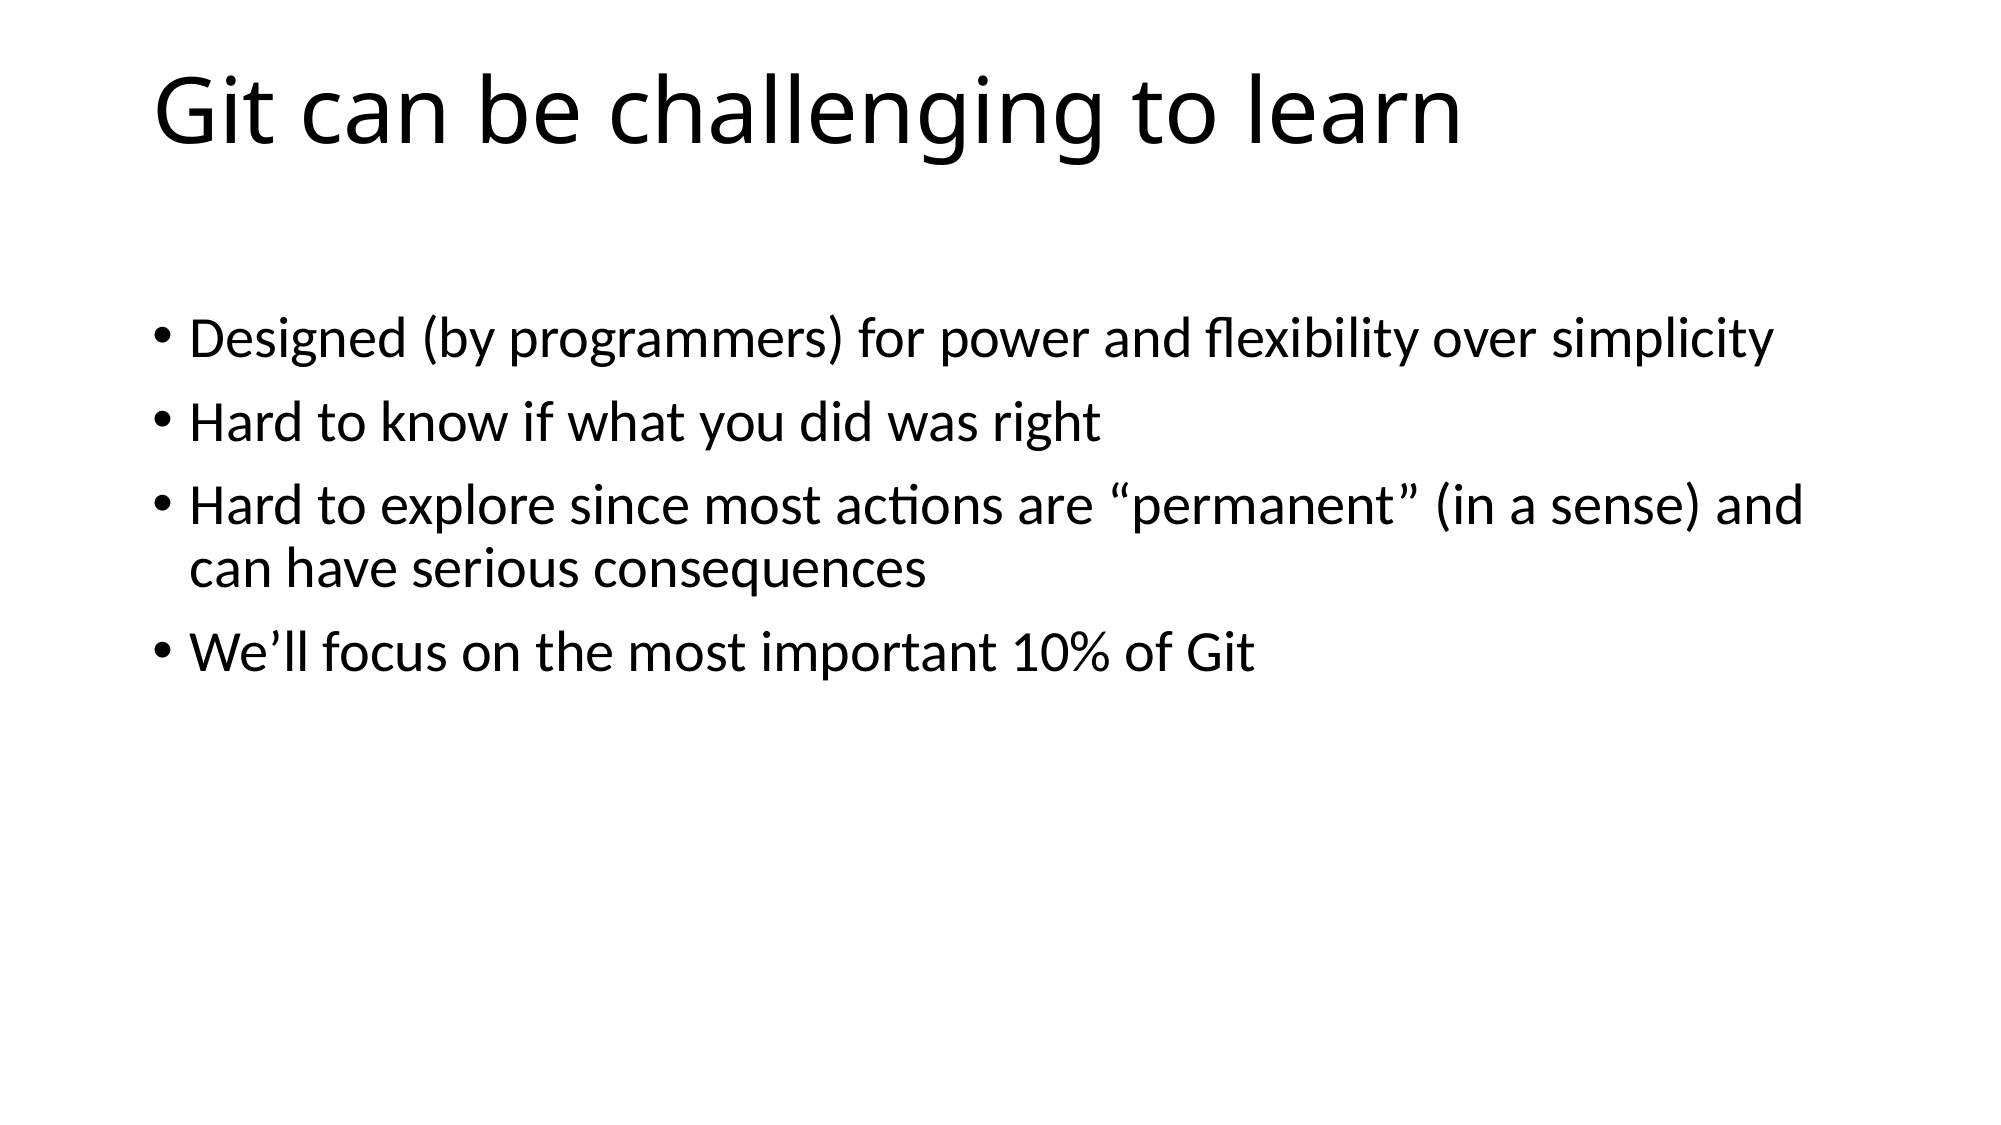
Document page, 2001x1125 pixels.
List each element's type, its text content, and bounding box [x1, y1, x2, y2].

list Designed (by programmers) for power and flexibility over simplicity Hard to know if what you did was right Hard to explore since most actions are “permanent” (in a sense) and can have serious consequences We’ll focus on the most important 10% of Git [137, 299, 1863, 1014]
title Git can be challenging to learn [137, 59, 1863, 278]
